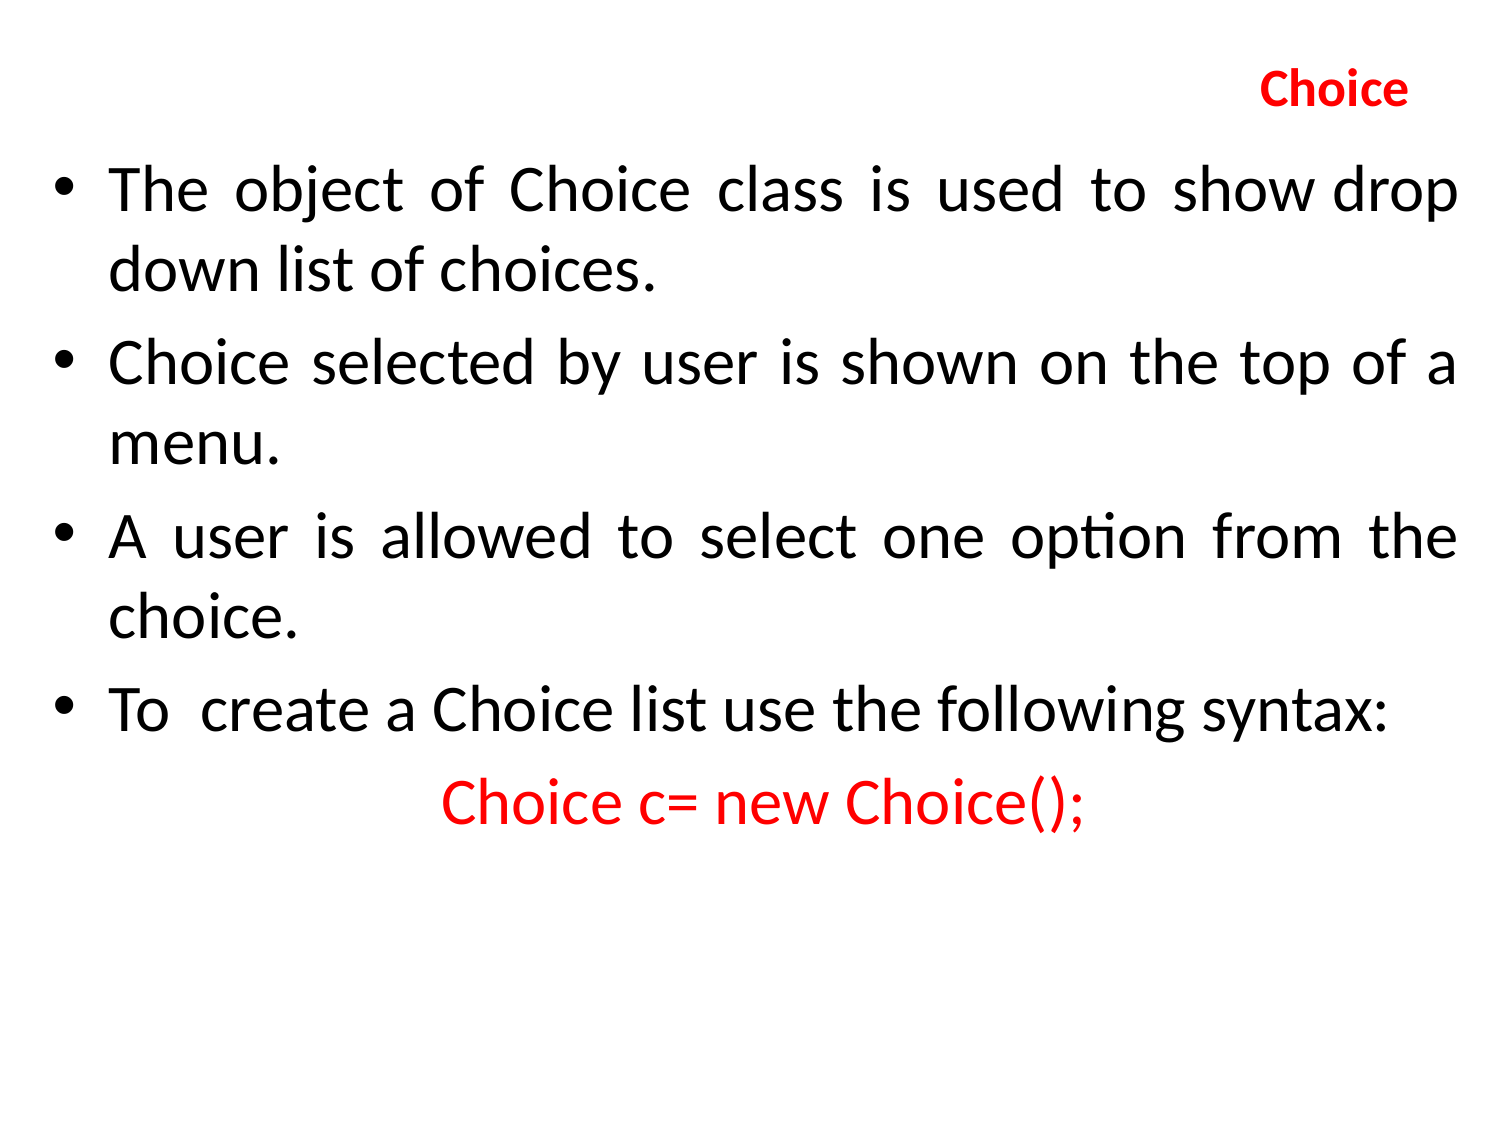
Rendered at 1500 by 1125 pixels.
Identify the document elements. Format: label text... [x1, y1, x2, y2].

list The object of Choice class is used to show drop down list of choices. Choice selected by user is shown on the top of a menu. A user is allowed to select one option from the choice. To create a Choice list use the following syntax: Choice c= new Choice(); [37, 137, 1475, 1125]
title Choice [75, 45, 1425, 125]
